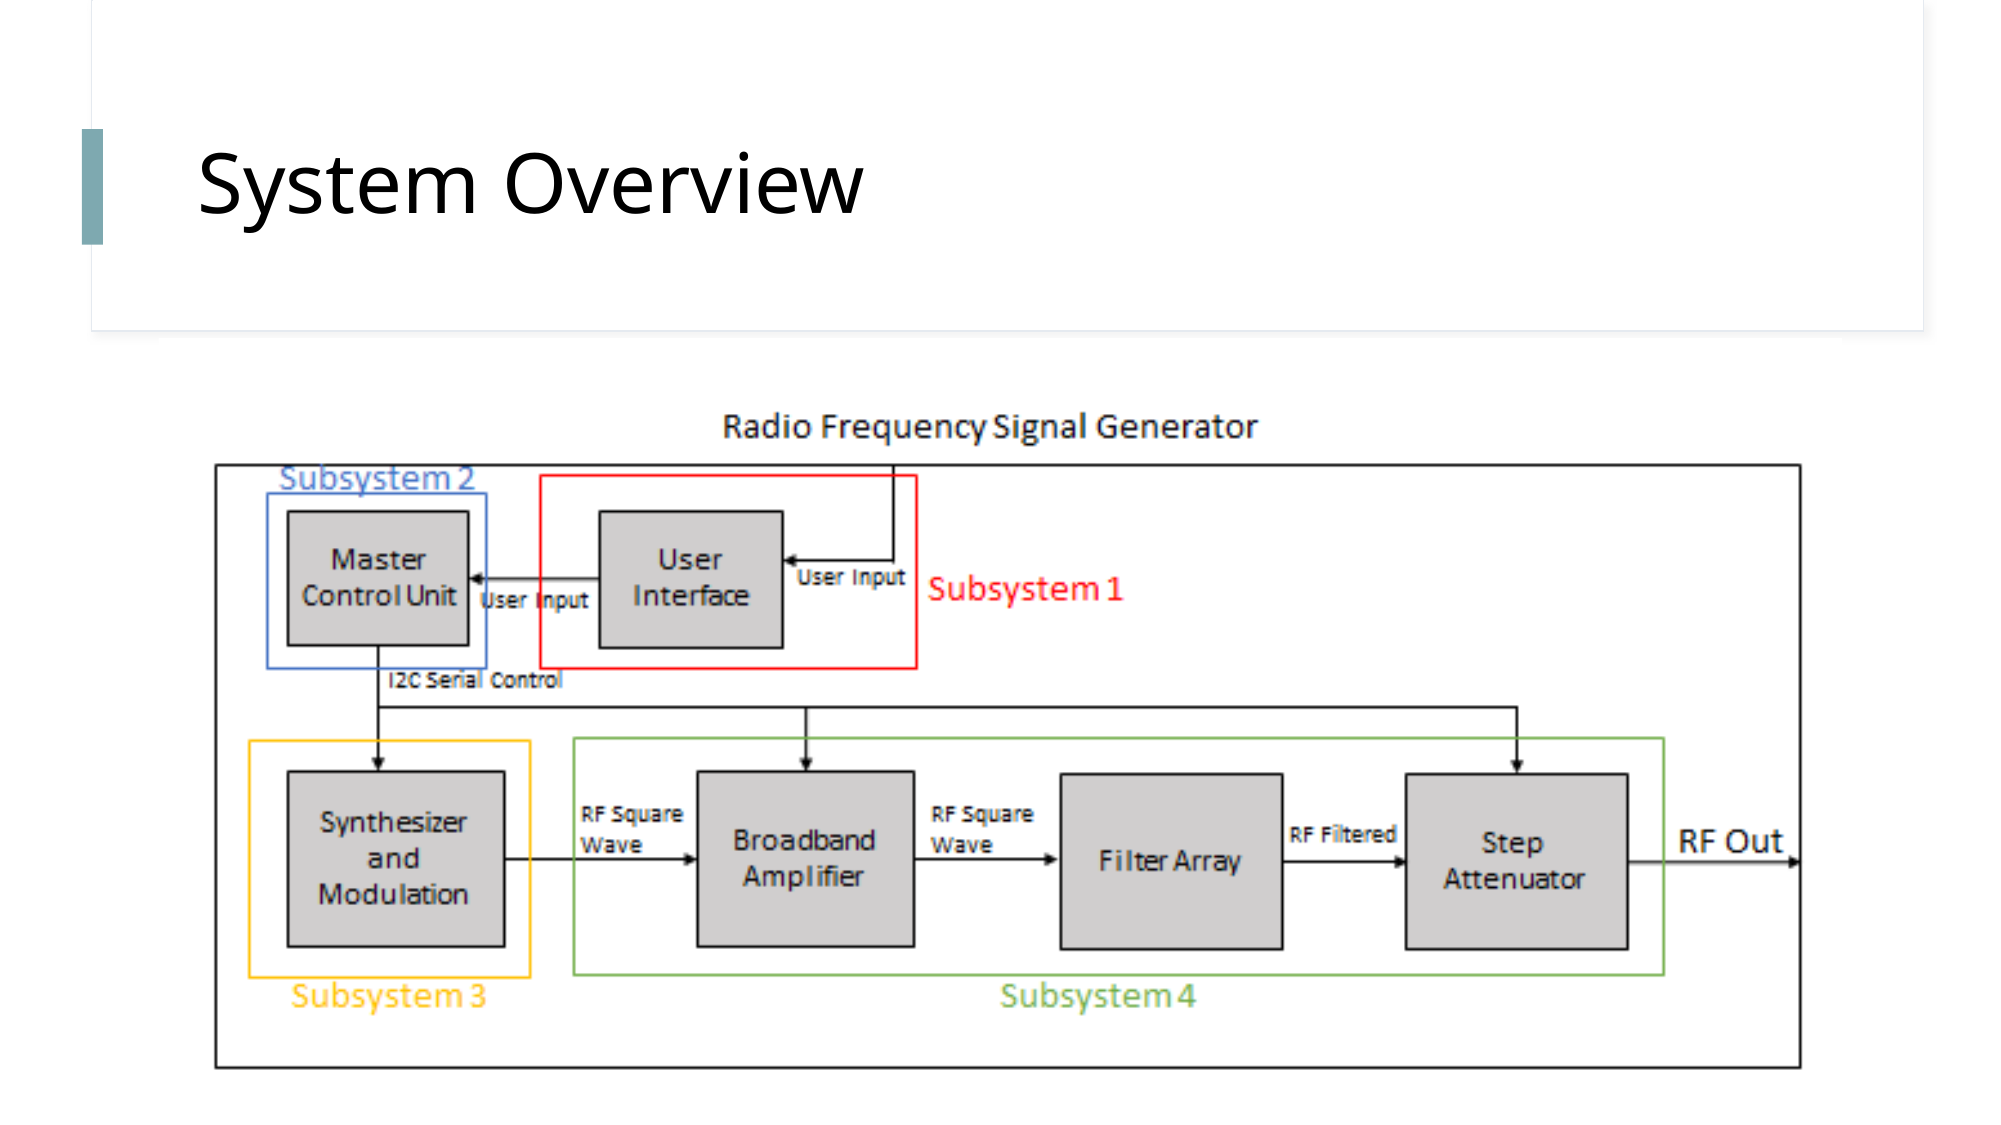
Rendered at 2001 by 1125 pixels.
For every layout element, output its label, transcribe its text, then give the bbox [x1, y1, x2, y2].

title System Overview [183, 90, 1851, 284]
picture [158, 338, 1843, 1125]
